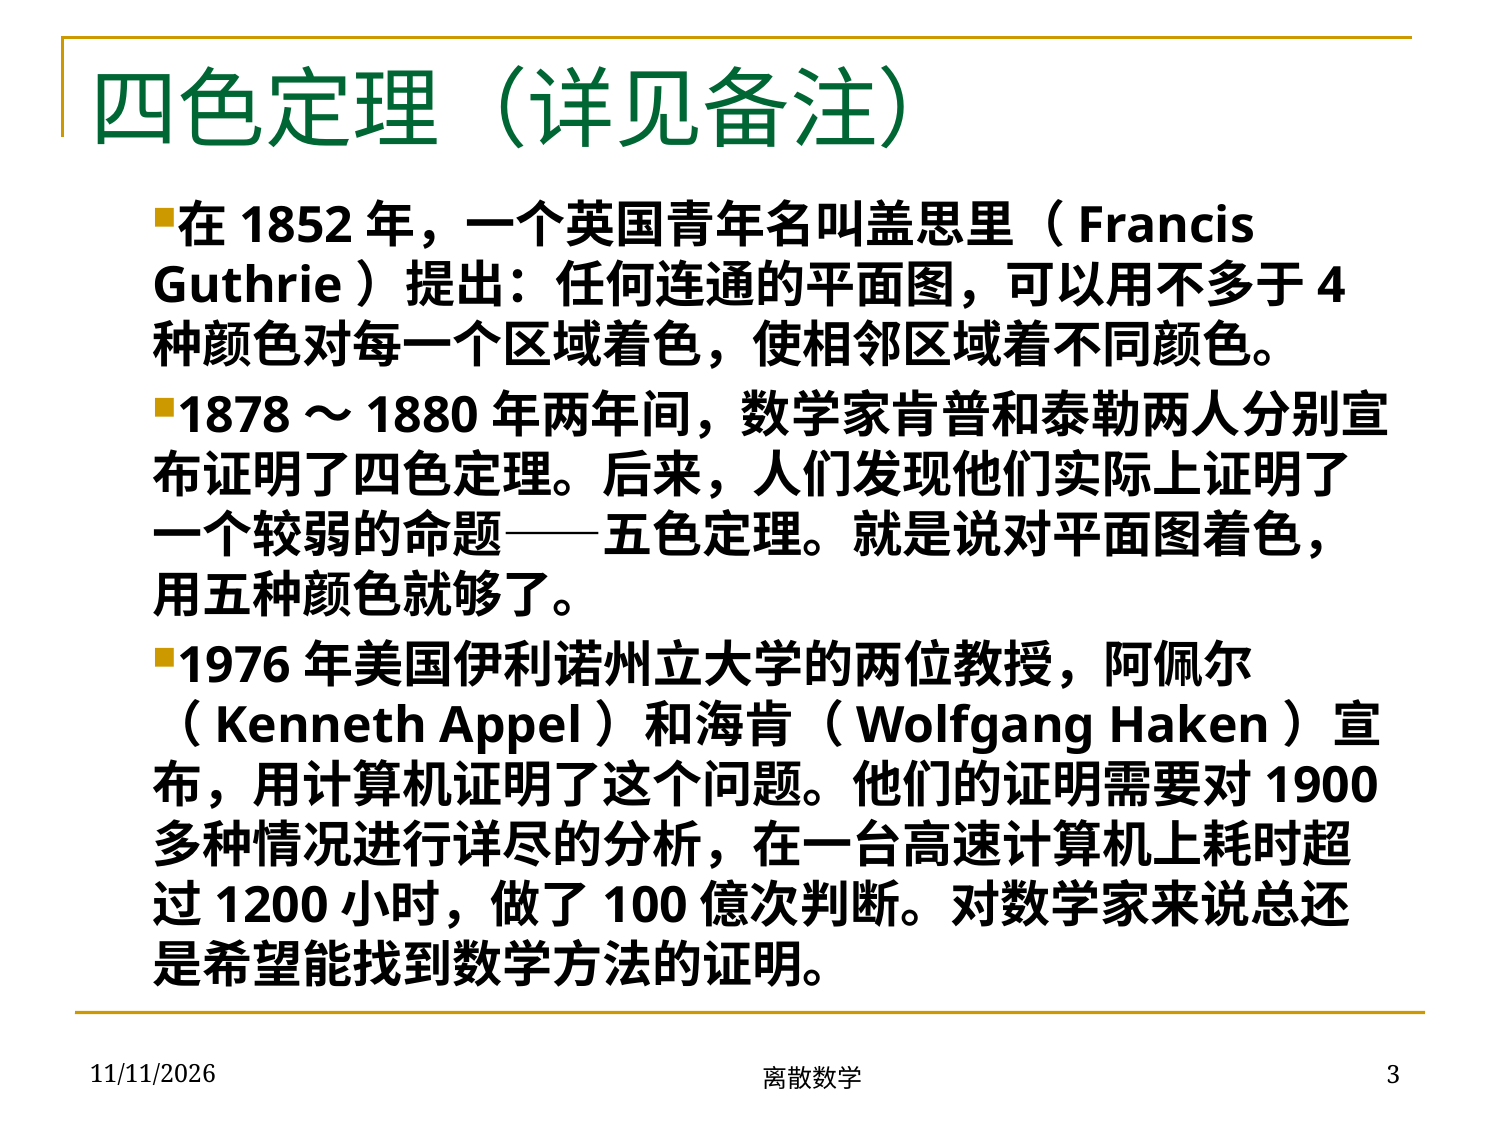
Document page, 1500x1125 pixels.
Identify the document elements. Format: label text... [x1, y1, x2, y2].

text_box 离散数学 [575, 1024, 1050, 1100]
list 在1852年，一个英国青年名叫盖思里（Francis Guthrie）提出：任何连通的平面图，可以用不多于4种颜色对每一个区域着色，使相邻区域着不同颜色。 1878～1880年两年间，数学家肯普和泰勒两人分别宣布证明了四色定理。后来，人们发现他们实际上证明了一个较弱的命题——五色定理。就是说对平面图着色，用五种颜色就够了。 1976年美国伊利诺州立大学的两位教授，阿佩尔（Kenneth Appel）和海肯（Wolfgang Haken）宣布，用计算机证明了这个问题。他们的证明需要对1900多种情况进行详尽的分析，在一台高速计算机上耗时超过1200小时，做了100億次判断。对数学家来说总还是希望能找到数学方法的证明。 [137, 184, 1413, 1001]
text_box [75, 1024, 425, 1100]
title 四色定理（详见备注） [74, 45, 1426, 163]
text_box [1249, 1024, 1416, 1100]
